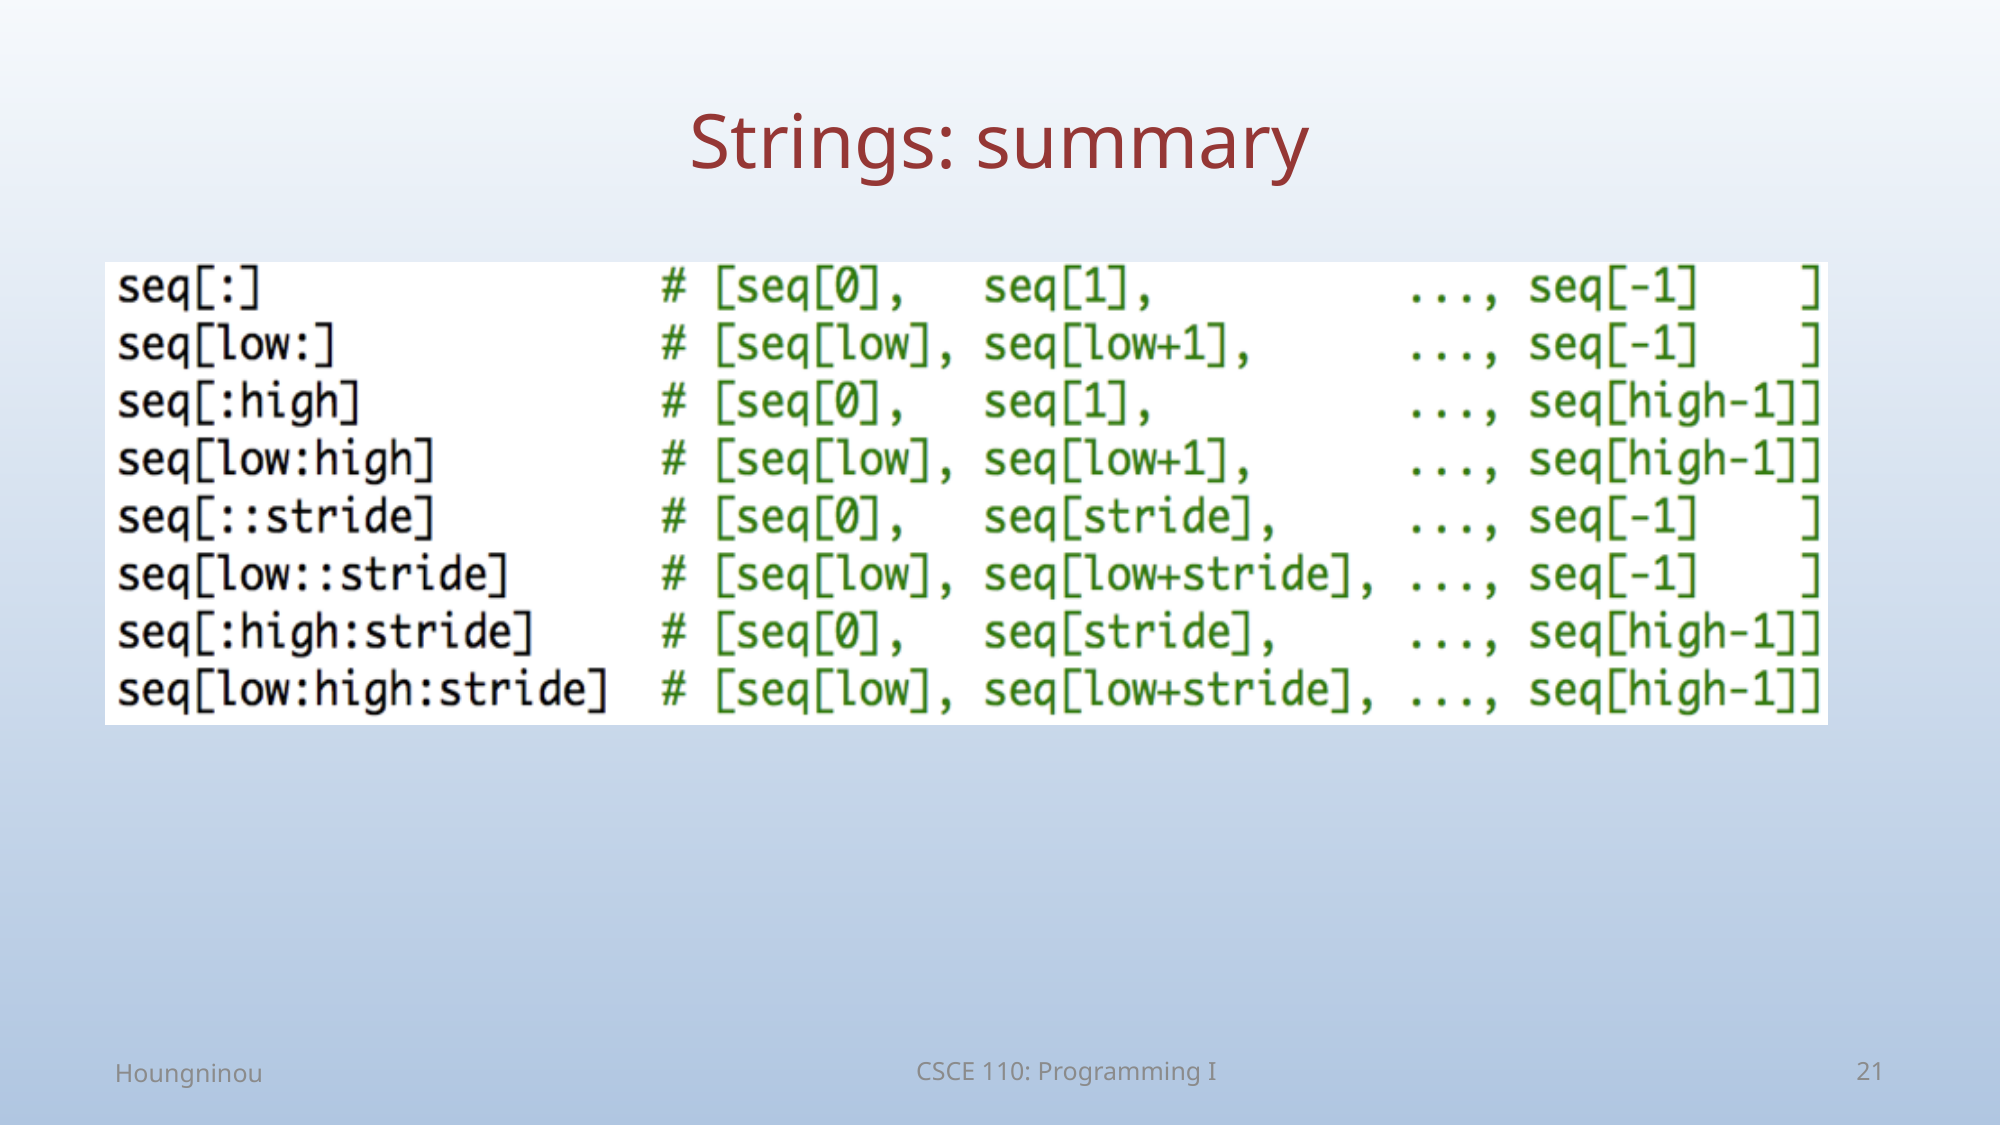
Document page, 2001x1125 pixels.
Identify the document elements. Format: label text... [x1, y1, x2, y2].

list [105, 262, 1828, 726]
footer CSCE 110: Programming I [683, 1042, 1450, 1103]
slide_number Houngninou [99, 1042, 567, 1103]
slide_number 21 [1450, 1042, 1900, 1103]
title Strings: summary [99, 45, 1900, 233]
